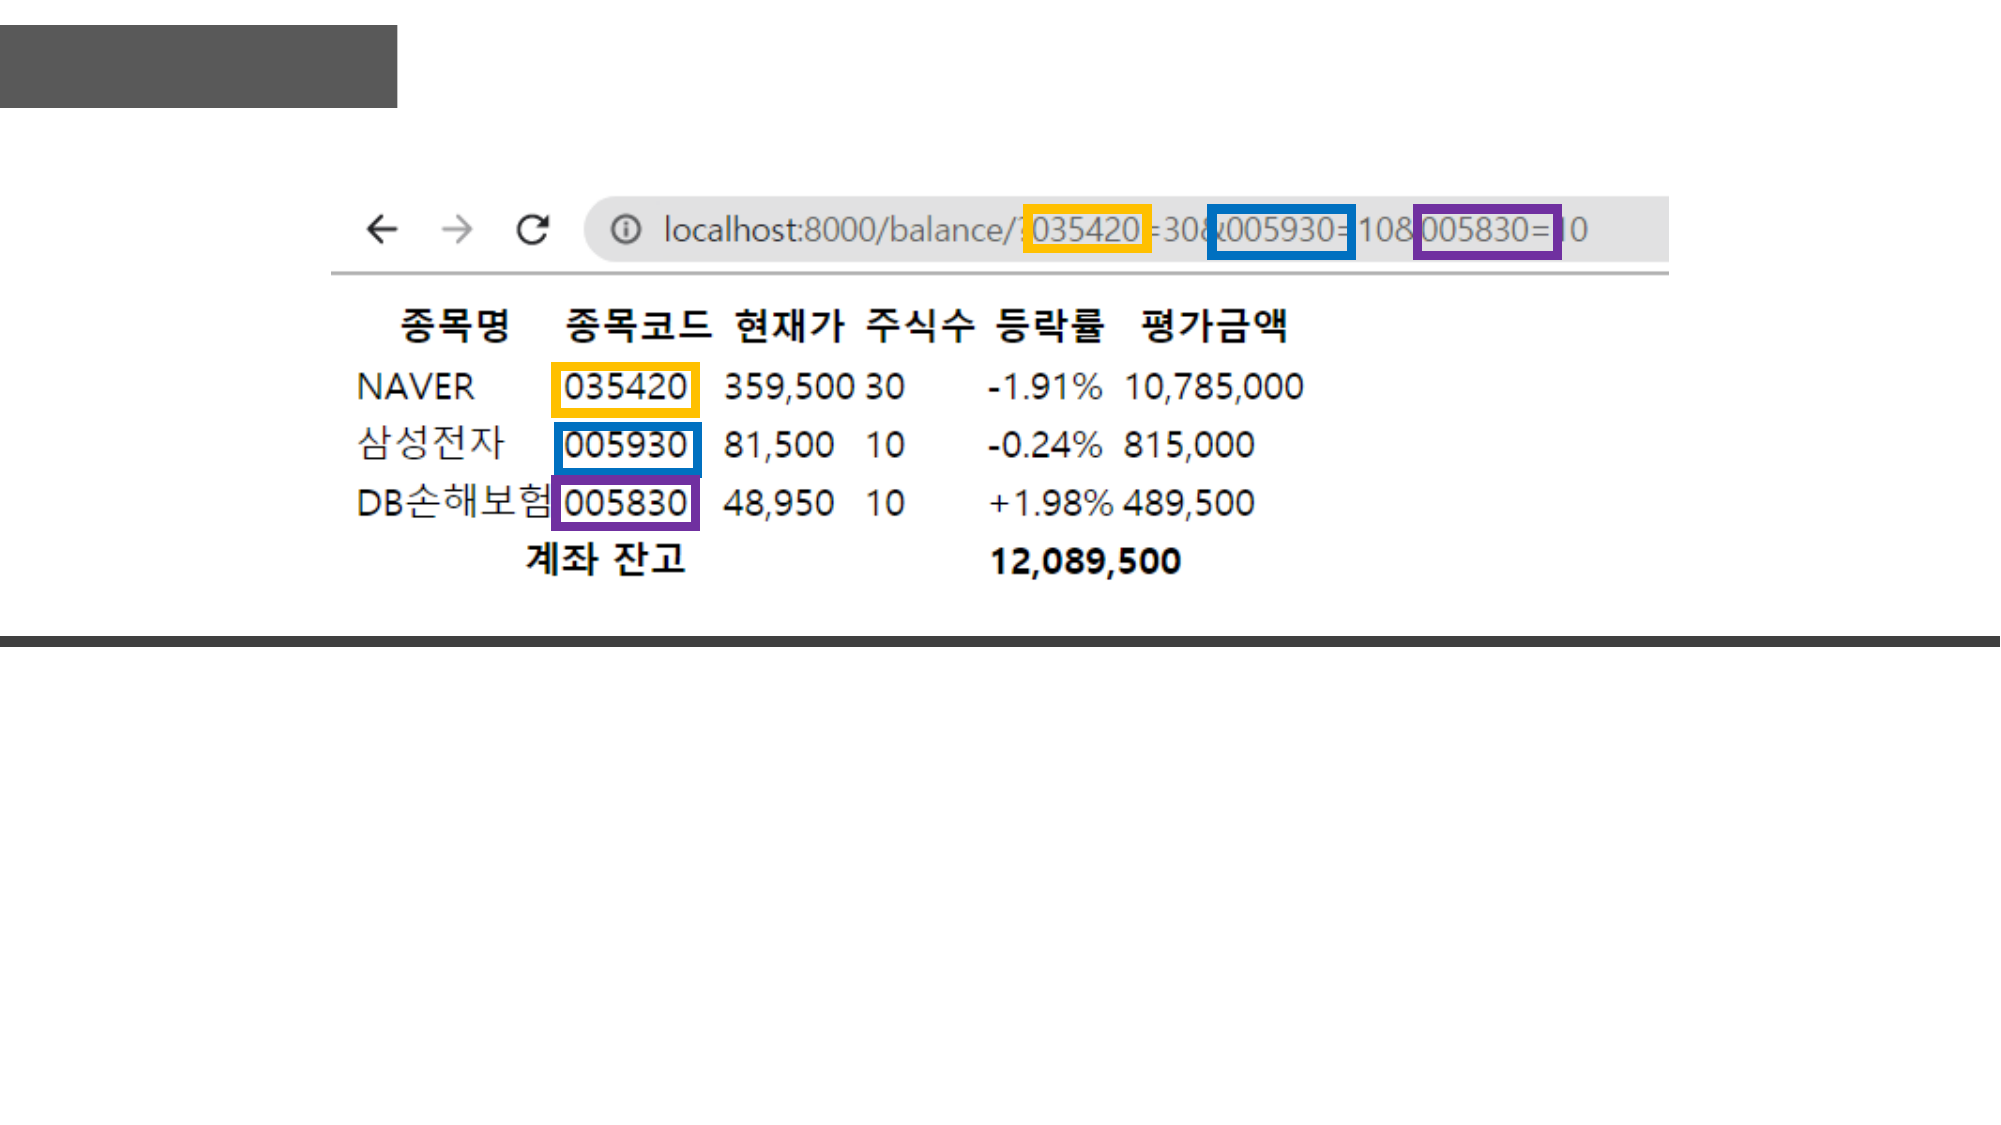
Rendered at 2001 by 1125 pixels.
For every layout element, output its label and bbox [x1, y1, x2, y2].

text_box [0, 25, 398, 108]
picture [330, 190, 1669, 612]
